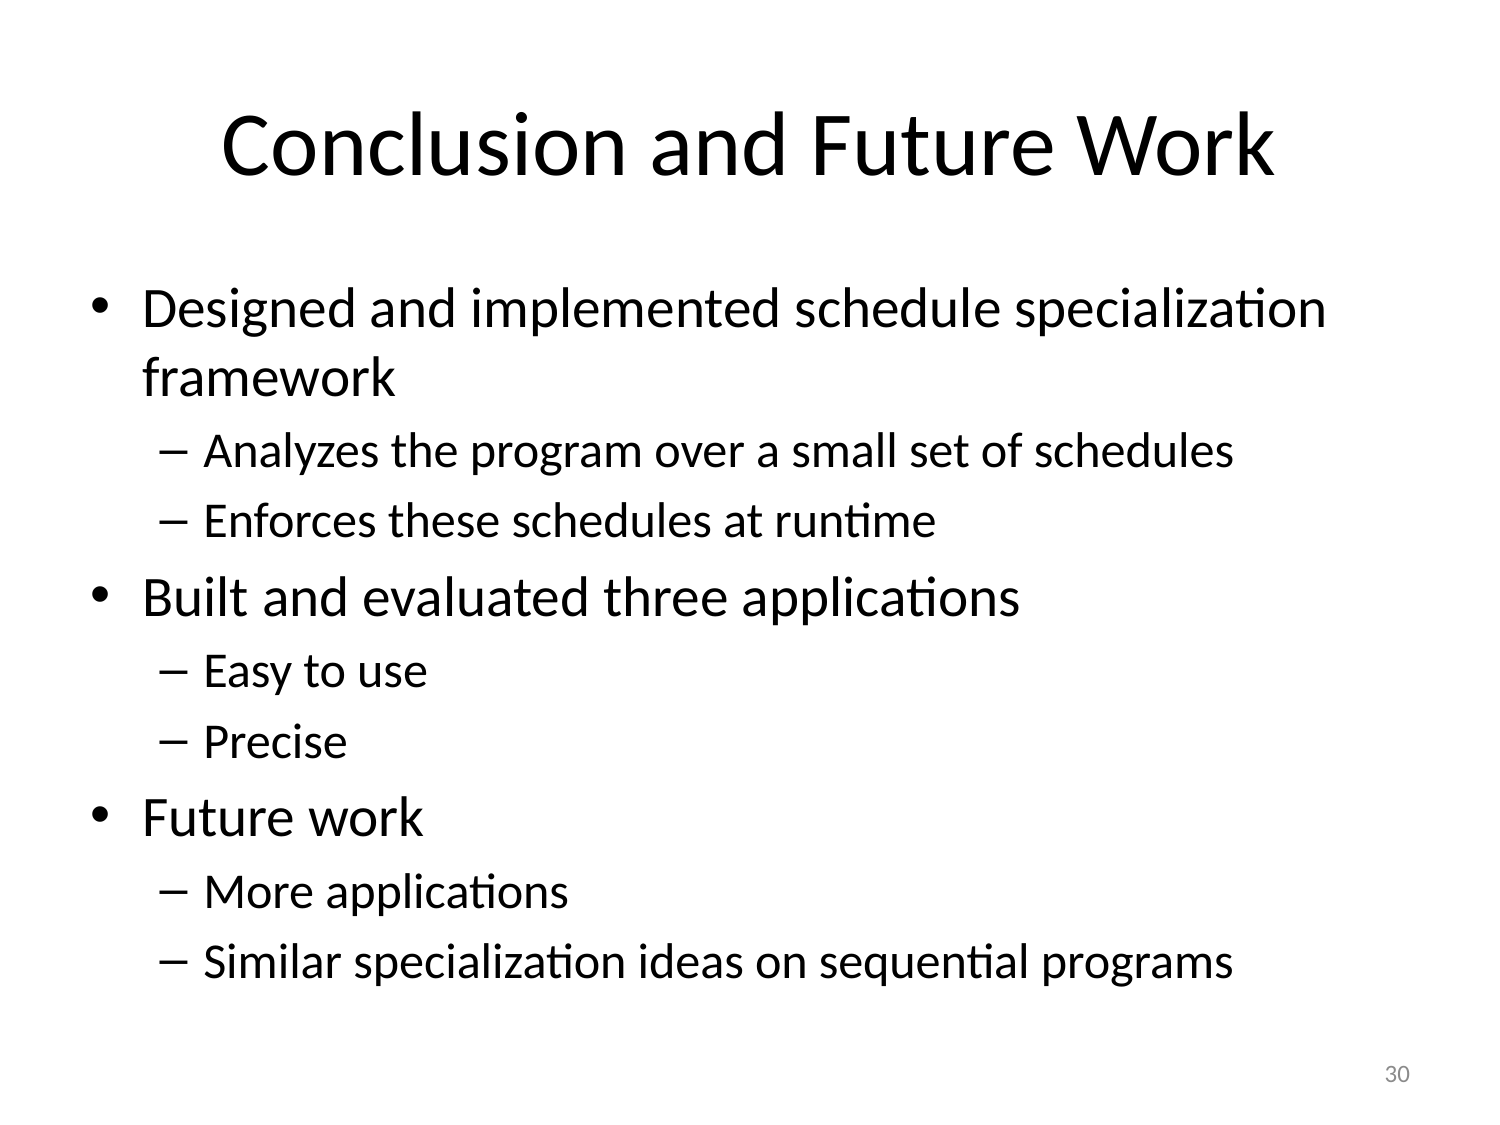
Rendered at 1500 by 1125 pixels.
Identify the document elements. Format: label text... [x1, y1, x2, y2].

slide_number 30 [1074, 1042, 1425, 1103]
title Conclusion and Future Work [75, 45, 1425, 233]
list Designed and implemented schedule specialization framework Analyzes the program over a small set of schedules Enforces these schedules at runtime Built and evaluated three applications Easy to use Precise Future work More applications Similar specialization ideas on sequential programs [75, 262, 1425, 1005]
